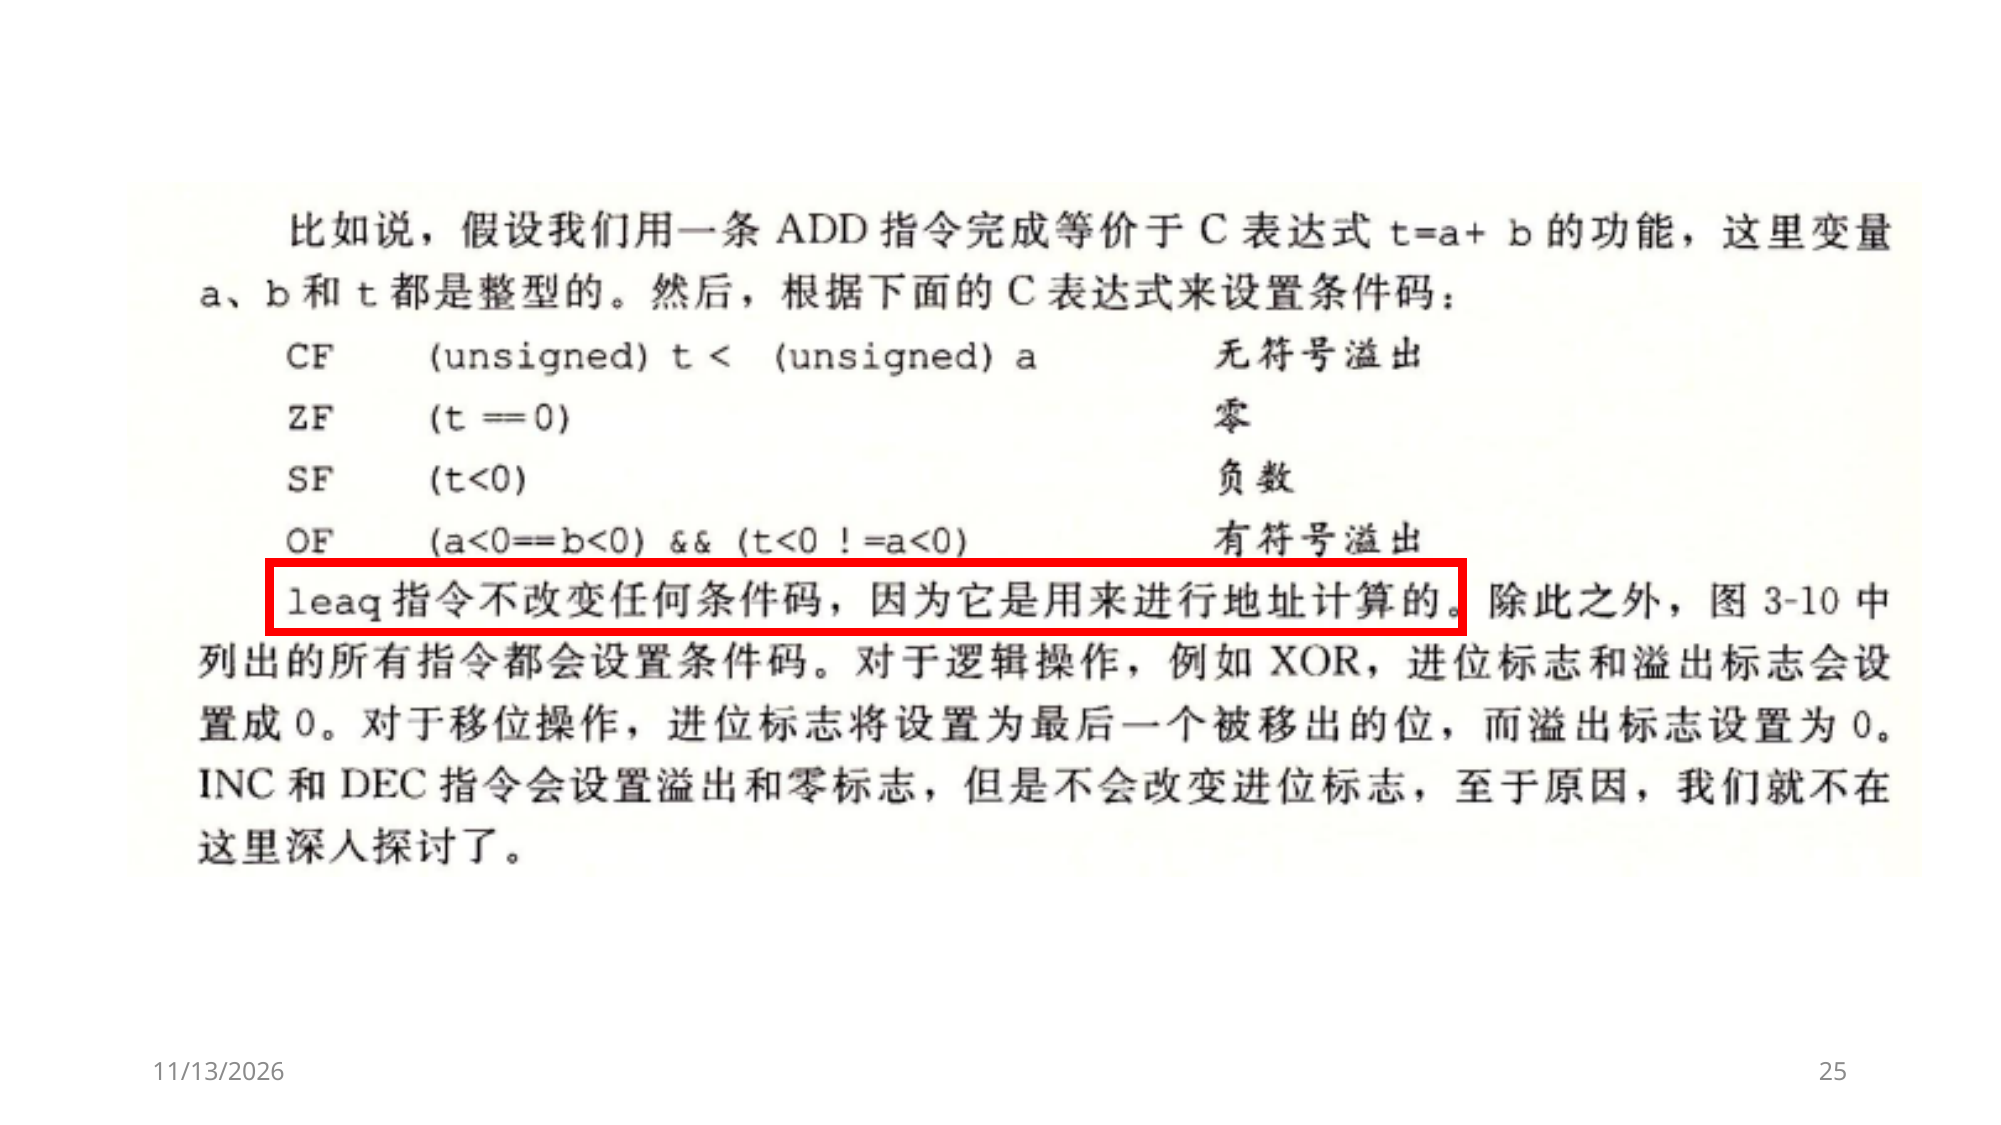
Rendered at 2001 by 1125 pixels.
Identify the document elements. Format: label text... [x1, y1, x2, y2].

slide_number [137, 1042, 588, 1103]
slide_number 25 [1412, 1042, 1863, 1103]
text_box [127, 182, 1922, 877]
